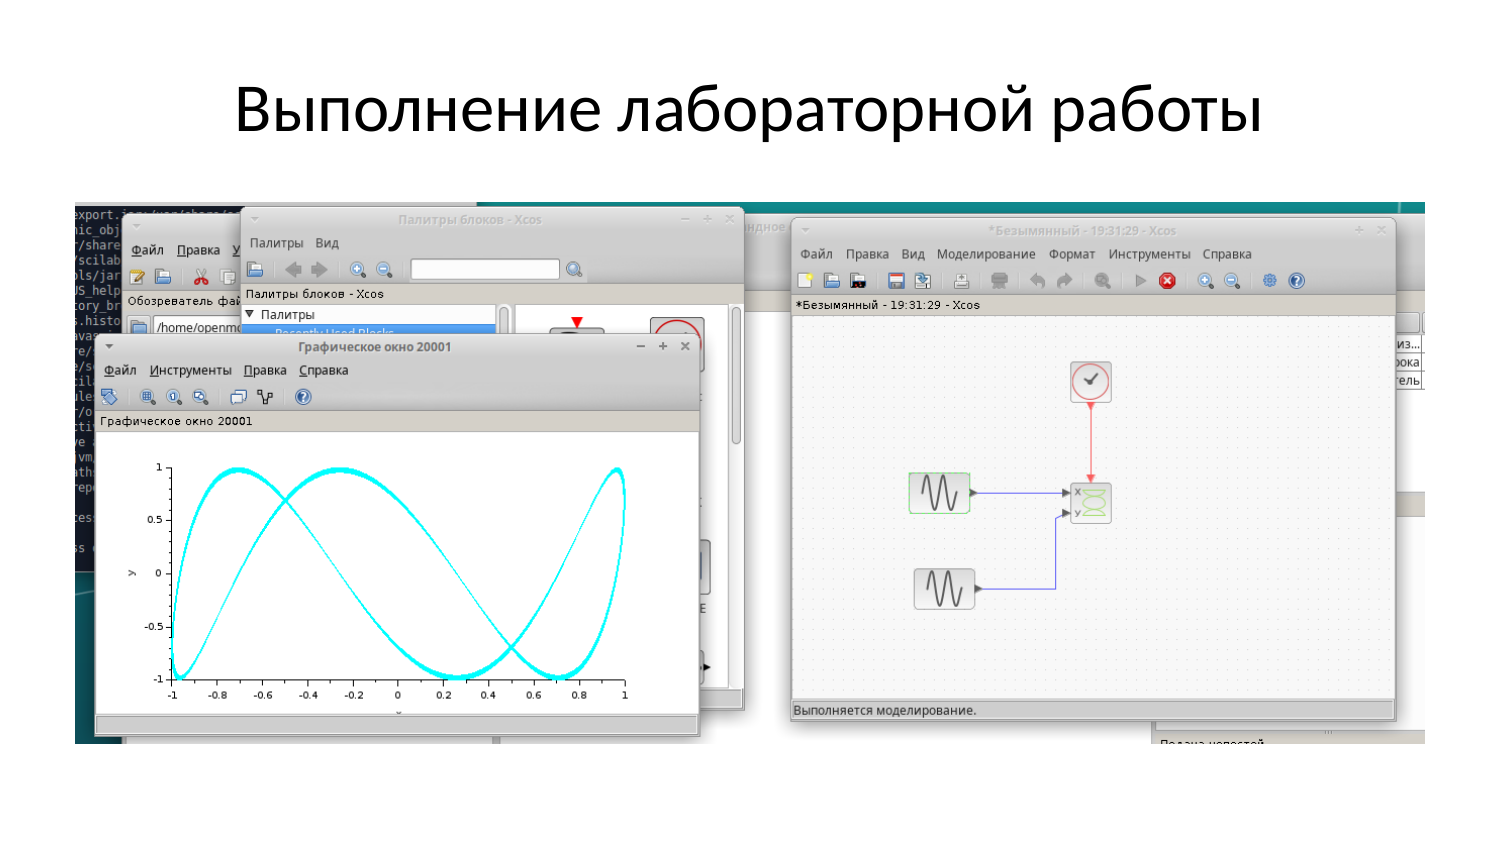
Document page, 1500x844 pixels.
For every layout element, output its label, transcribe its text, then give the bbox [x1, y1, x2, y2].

picture [74, 201, 1426, 744]
title Выполнение лабораторной работы [75, 33, 1425, 175]
